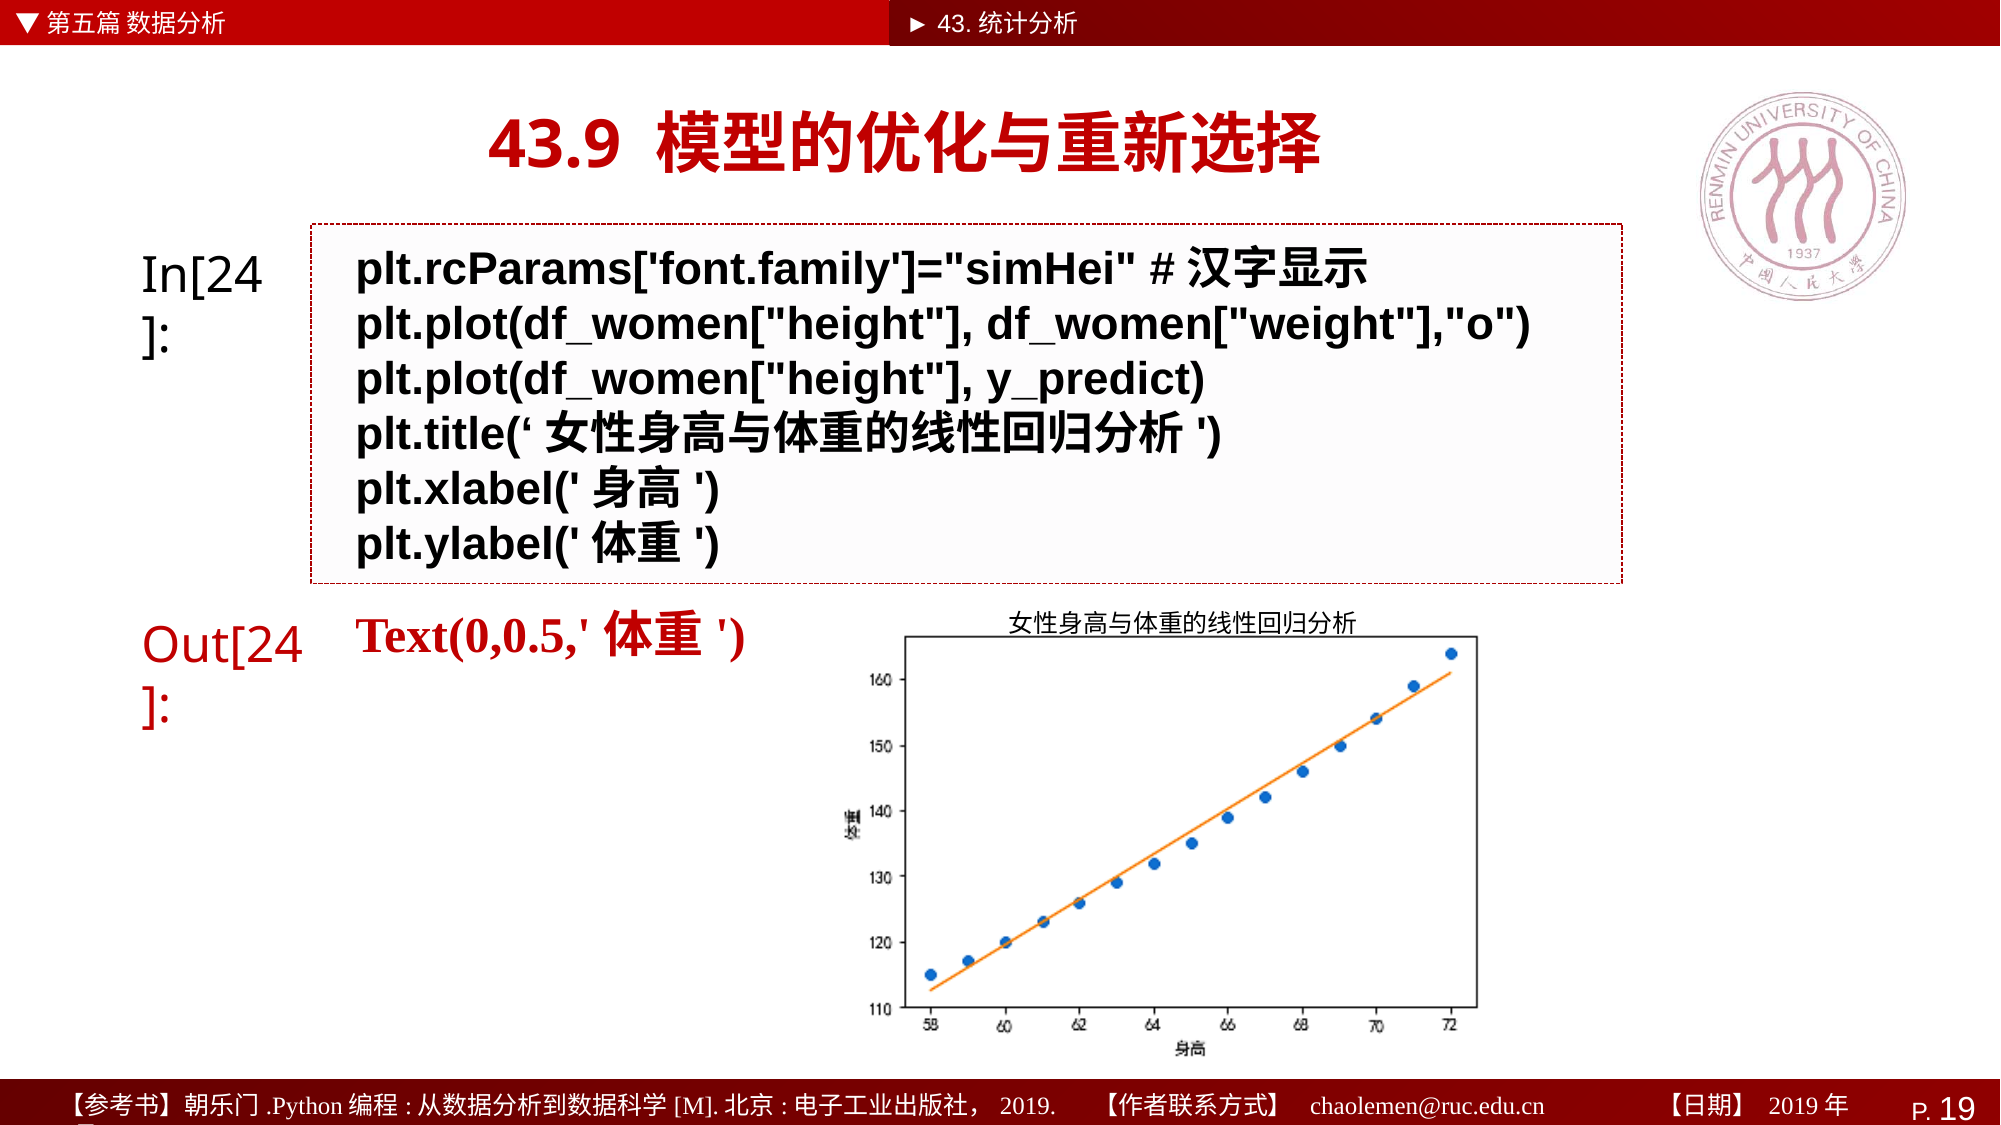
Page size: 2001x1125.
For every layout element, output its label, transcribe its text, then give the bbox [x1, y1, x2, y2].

list ► 43.统计分析 [890, 0, 1249, 43]
list ▼第五篇 数据分析 [0, 0, 725, 43]
title 43.9 模型的优化与重新选择 [101, 73, 1710, 209]
picture [1696, 89, 1910, 304]
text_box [126, 224, 1622, 681]
picture [816, 681, 1514, 1070]
